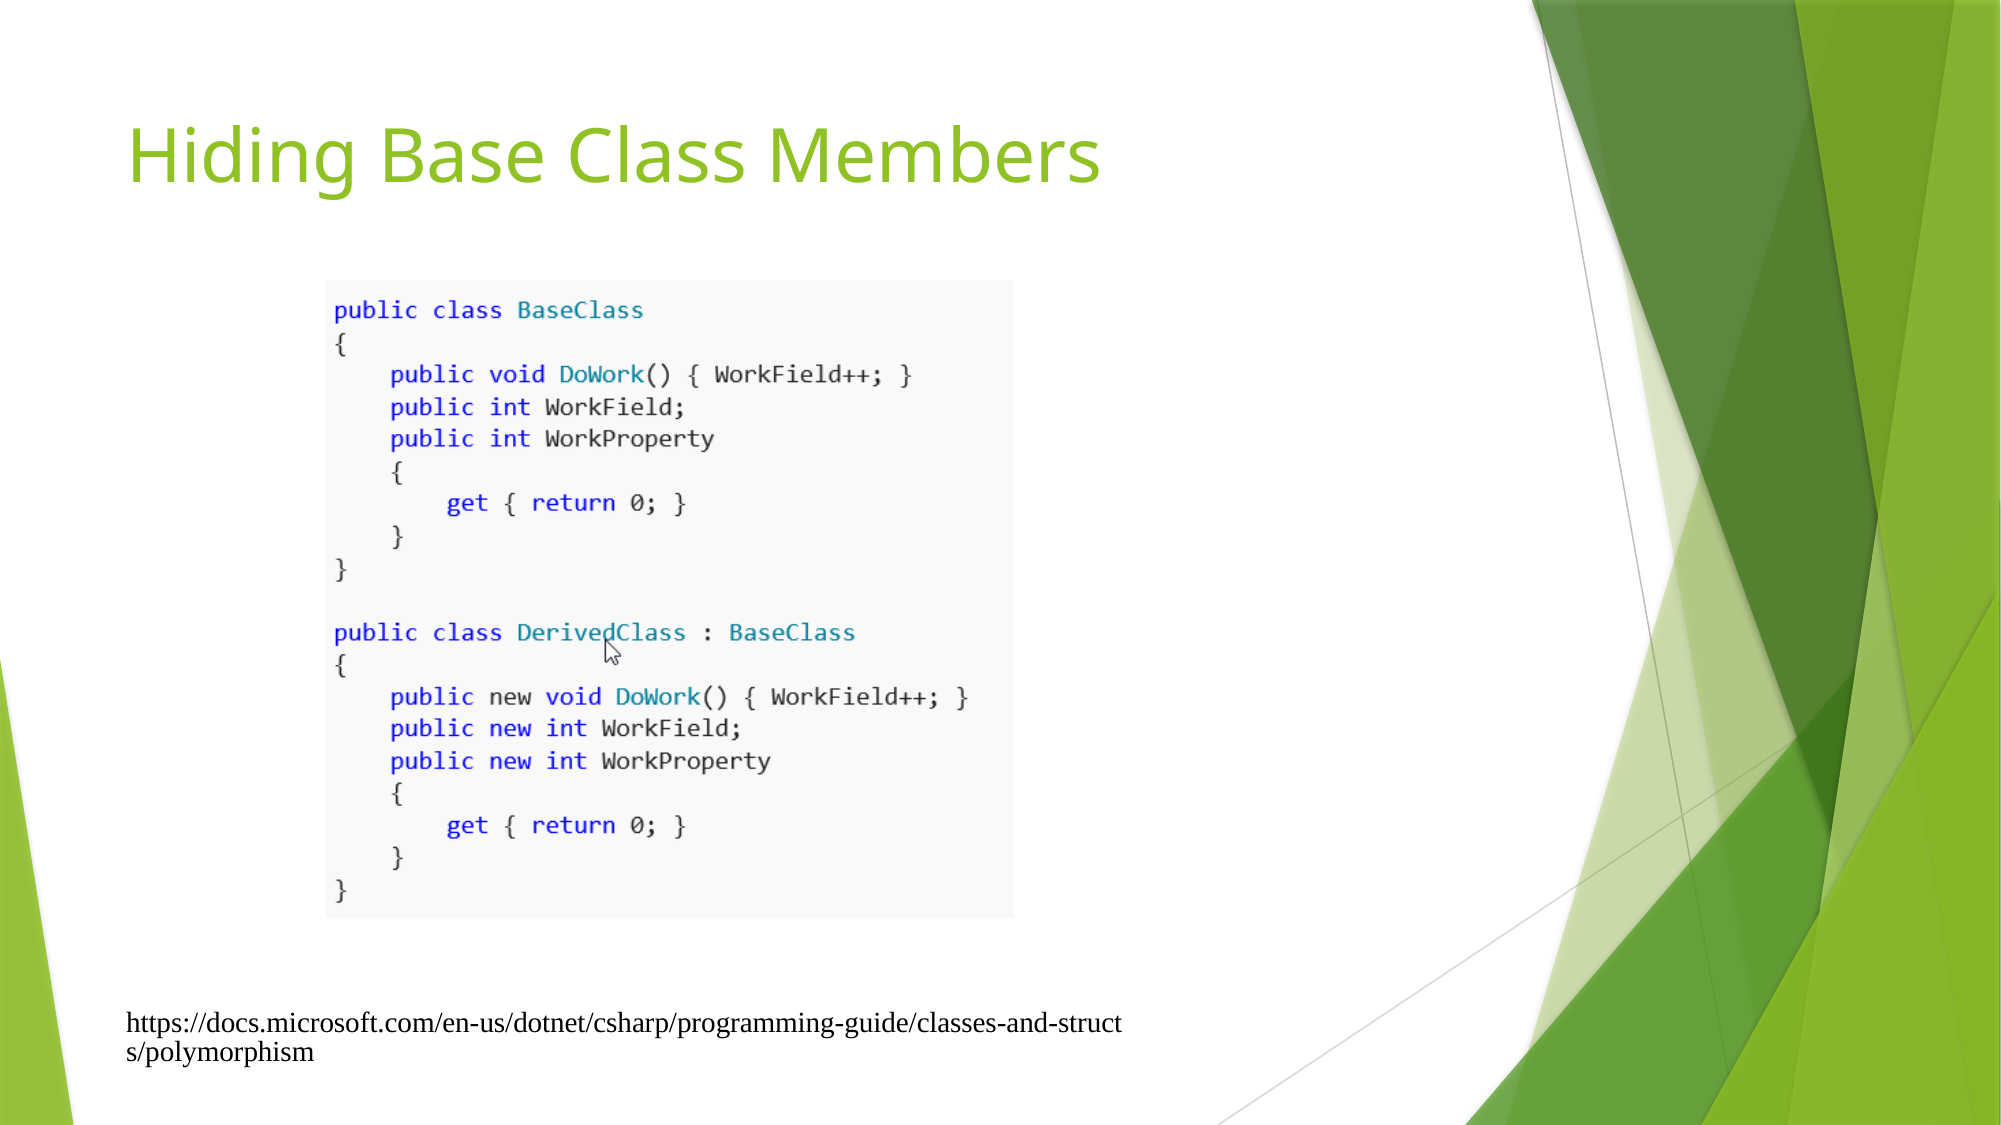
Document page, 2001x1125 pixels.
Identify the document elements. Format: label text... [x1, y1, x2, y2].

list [324, 280, 1013, 918]
title Hiding Base Class Members [111, 99, 1522, 317]
footer https://docs.microsoft.com/en-us/dotnet/csharp/programming-guide/classes-and-structs/polymorphism [111, 991, 1145, 1051]
